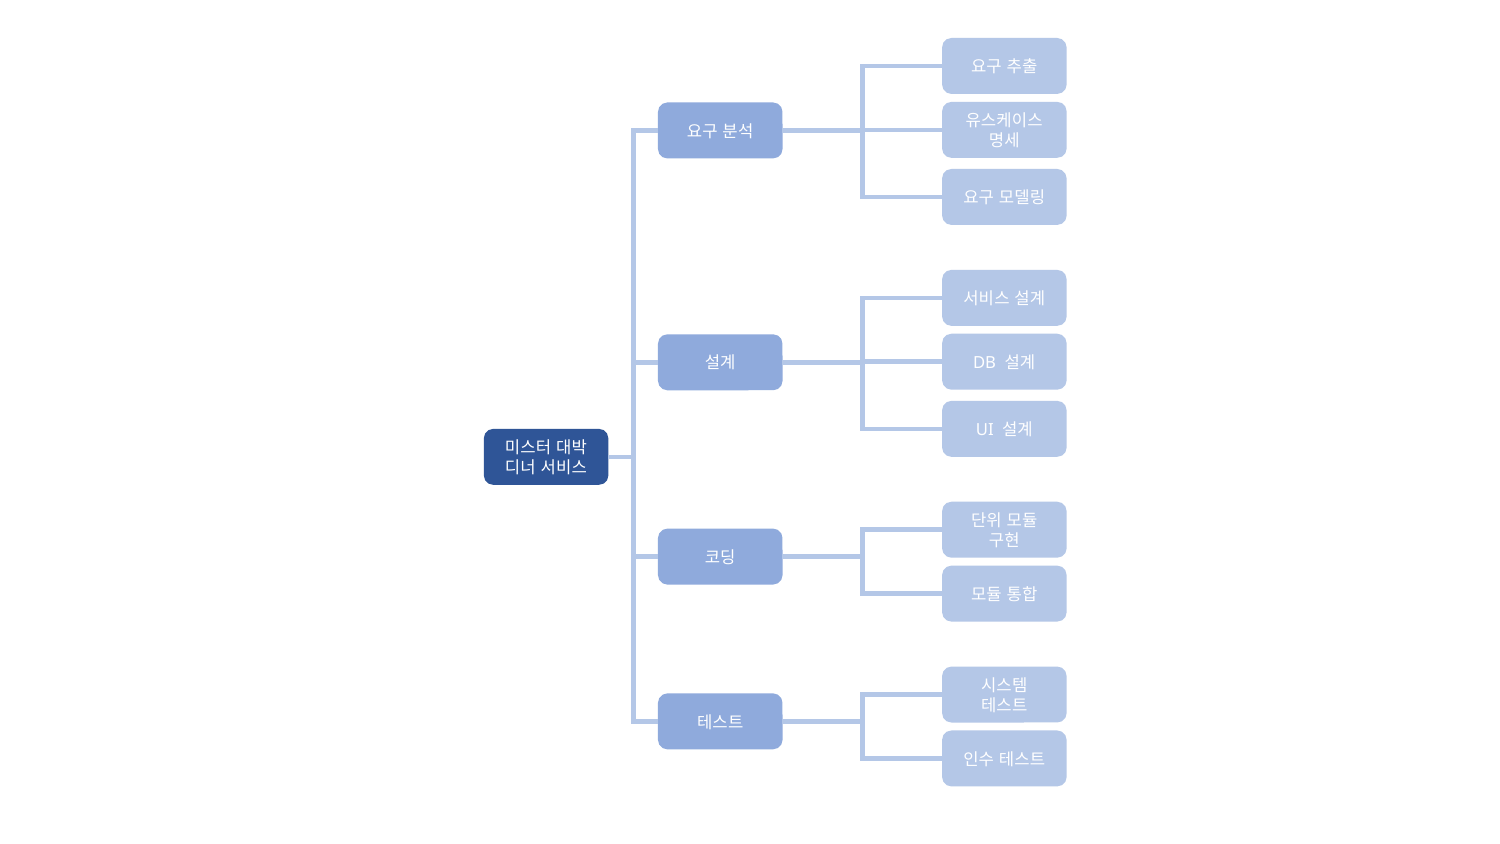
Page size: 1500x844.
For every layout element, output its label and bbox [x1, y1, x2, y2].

text_box [483, 37, 1067, 787]
